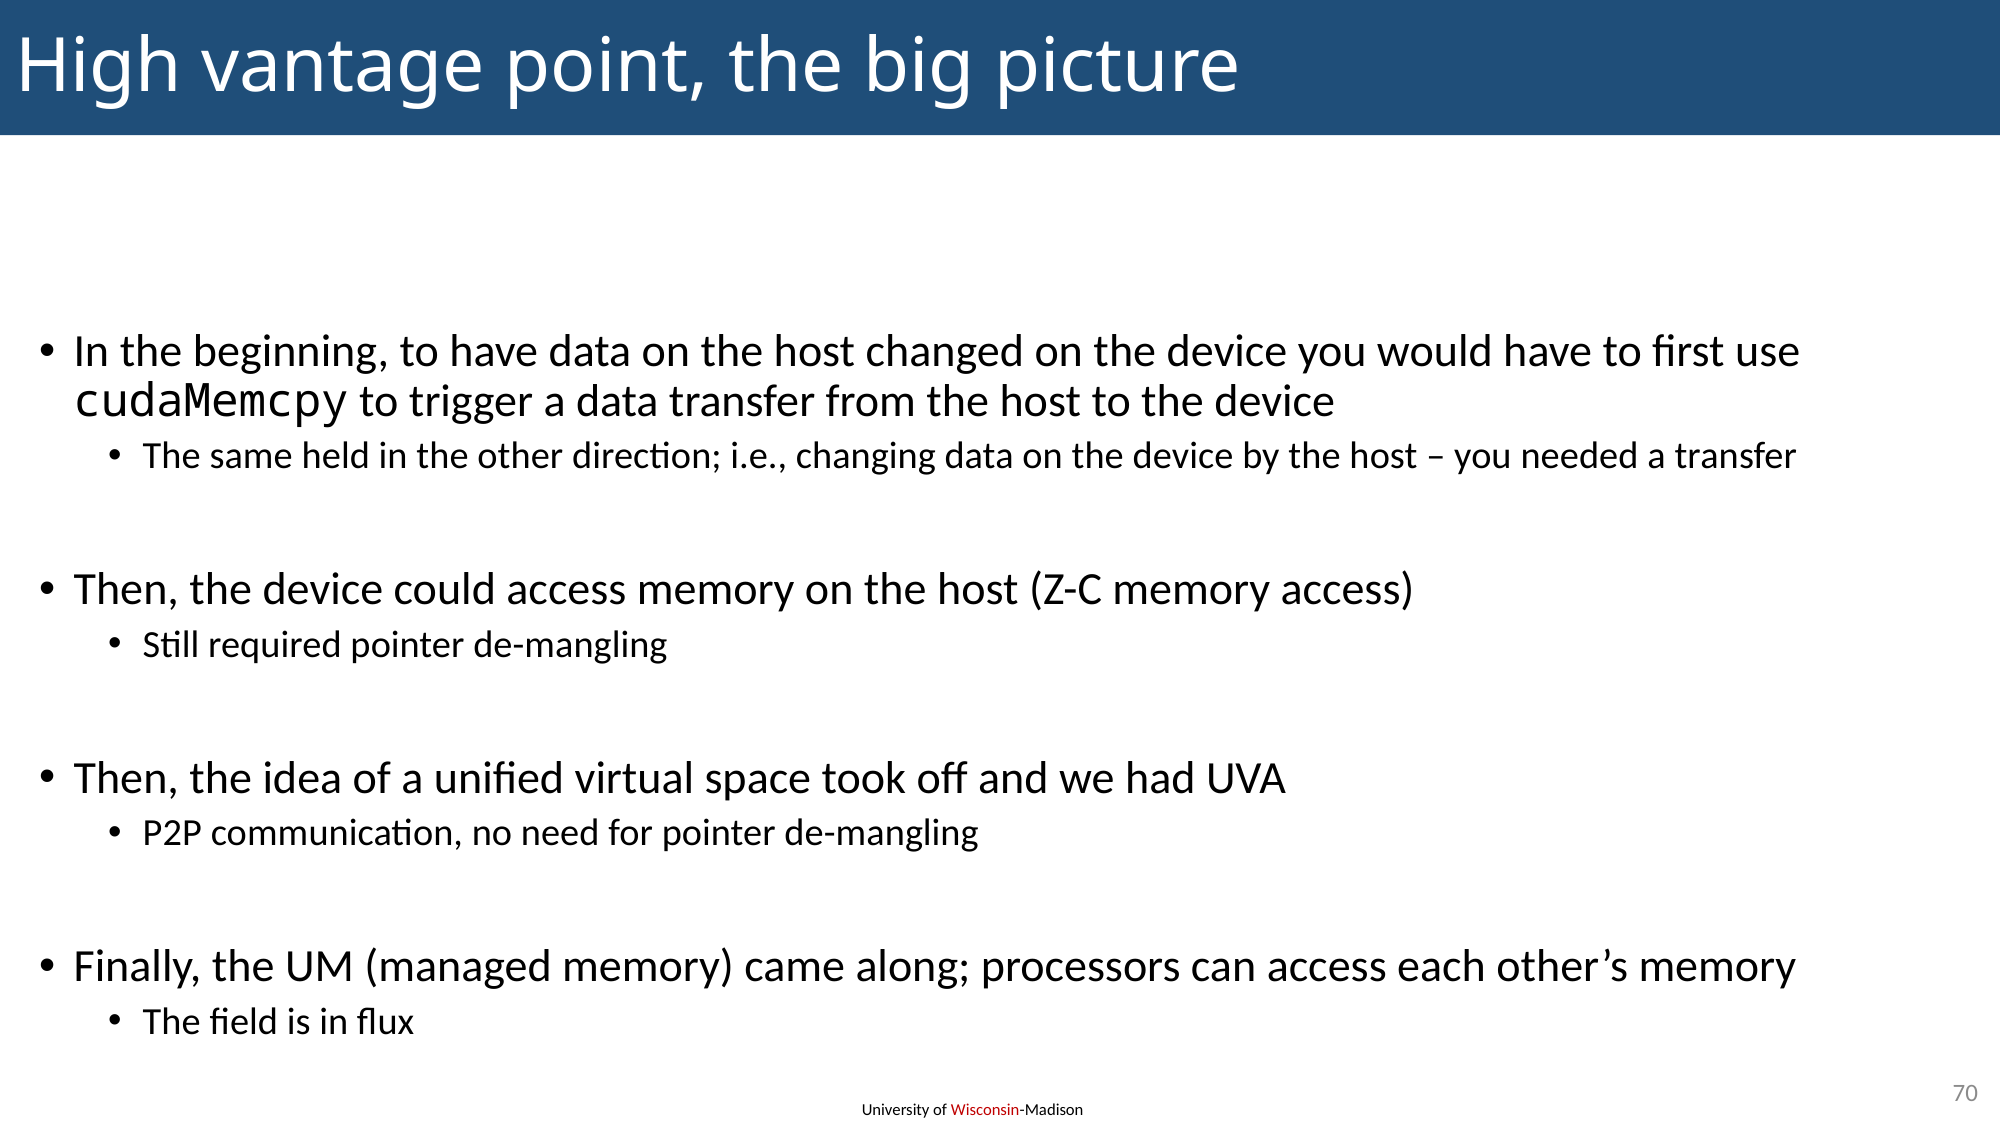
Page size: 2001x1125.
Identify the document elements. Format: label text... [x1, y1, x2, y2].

list In the beginning, to have data on the host changed on the device you would have to first use cudaMemcpy to trigger a data transfer from the host to the device The same held in the other direction; i.e., changing data on the device by the host – you needed a transfer Then, the device could access memory on the host (Z-C memory access) Still required pointer de-mangling Then, the idea of a unified virtual space took off and we had UVA P2P communication, no need for pointer de-mangling Finally, the UM (managed memory) came along; processors can access each other’s memory The field is in flux [24, 245, 1987, 1055]
slide_number 70 [1879, 1069, 1994, 1114]
title High vantage point, the big picture [0, 0, 2000, 136]
